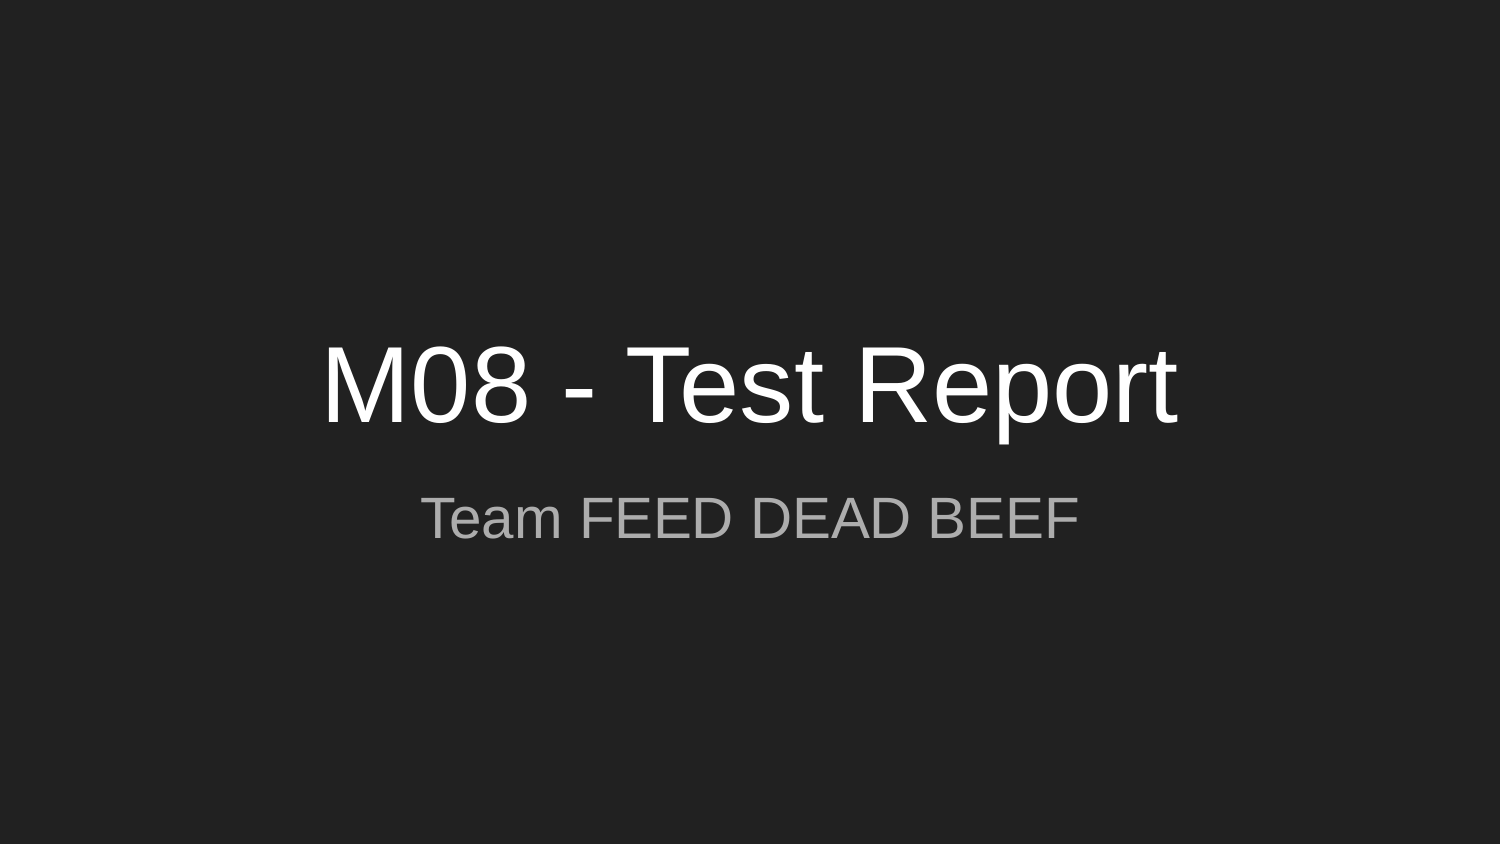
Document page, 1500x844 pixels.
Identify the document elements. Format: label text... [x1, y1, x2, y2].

title M08 - Test Report [51, 122, 1449, 459]
subtitle Team FEED DEAD BEEF [51, 464, 1449, 595]
